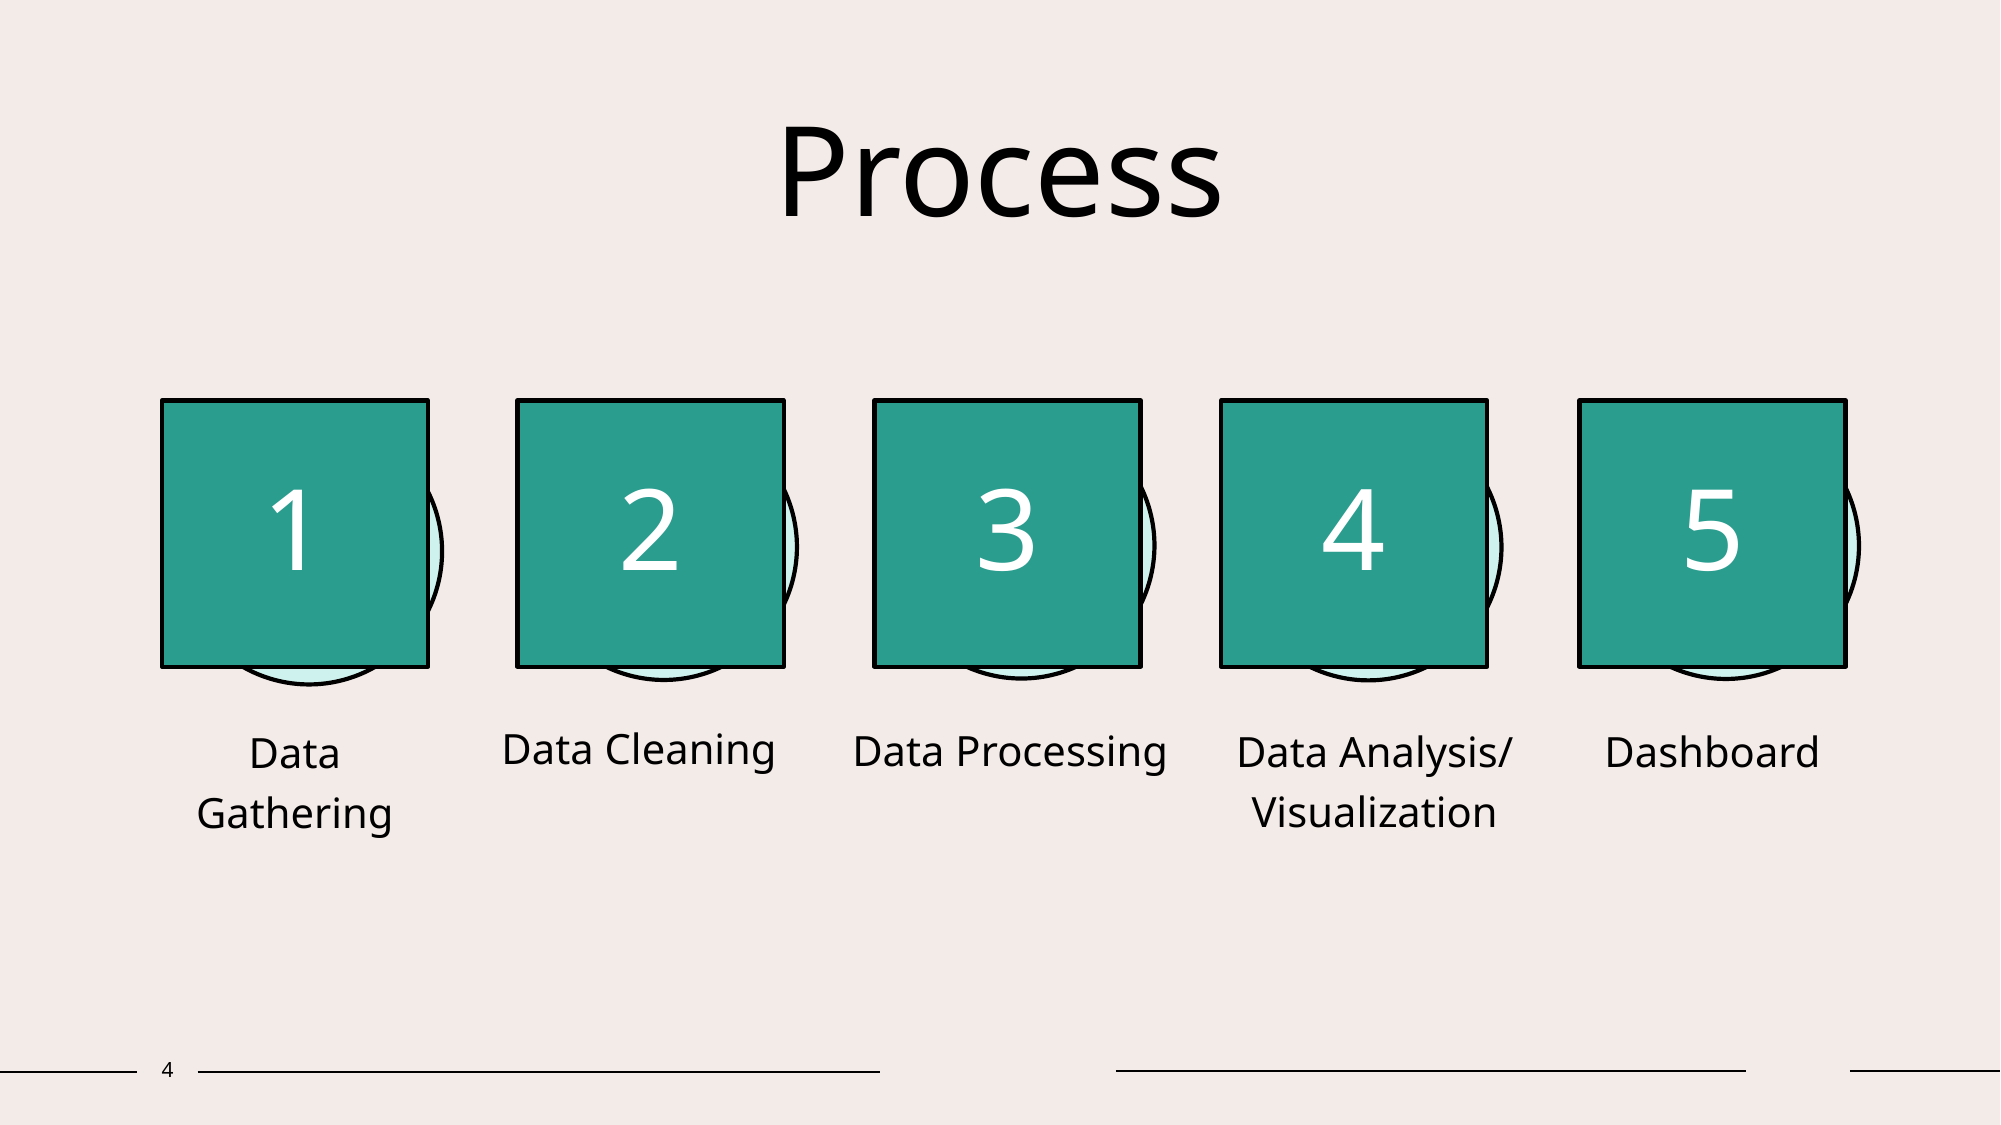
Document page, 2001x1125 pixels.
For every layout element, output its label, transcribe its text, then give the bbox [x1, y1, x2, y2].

list 1 [160, 398, 430, 669]
slide_number 4 [137, 1050, 198, 1091]
title Process [187, 83, 1813, 251]
list 2 [515, 398, 786, 669]
list Data Analysis/ Visualization [1202, 708, 1547, 813]
list Data Gathering [135, 709, 455, 813]
list Data Processing [823, 707, 1197, 812]
list 3 [872, 398, 1143, 669]
list Data Cleaning [460, 705, 818, 810]
list 5 [1577, 398, 1848, 669]
list Dashboard [1552, 708, 1873, 813]
list 4 [1219, 398, 1489, 669]
